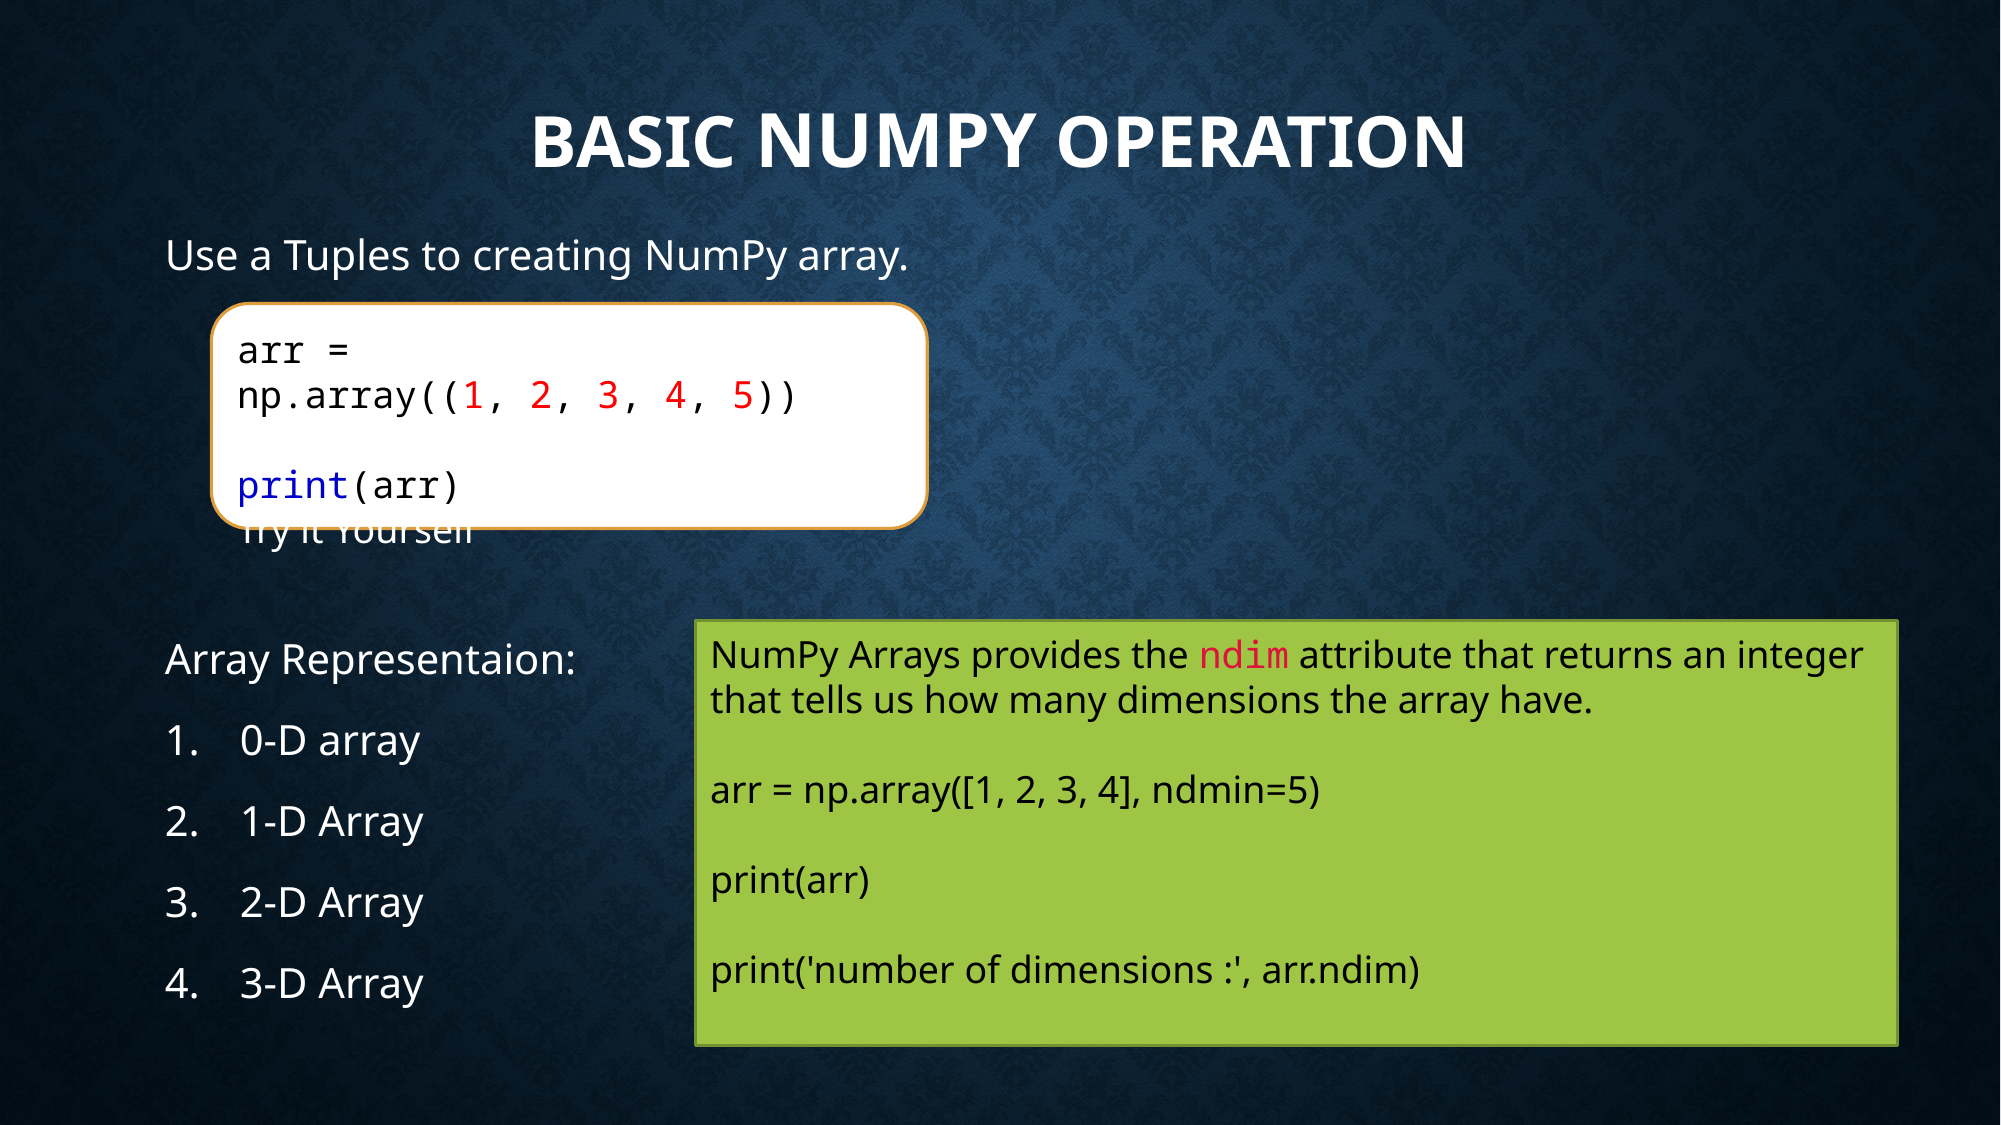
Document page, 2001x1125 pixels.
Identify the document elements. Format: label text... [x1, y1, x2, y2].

text_box arr = np.array((1, 2, 3, 4, 5)) print(arr) Try it Yourself [209, 301, 929, 531]
list Use a Tuples to creating NumPy array. Array Representaion: 0-D array 1-D Array 2-D Array 3-D Array [149, 211, 1849, 1085]
text_box NumPy Arrays provides the ndim attribute that returns an integer that tells us how many dimensions the array have. arr = np.array([1, 2, 3, 4], ndmin=5) print(arr) print('number of dimensions :', arr.ndim) [694, 619, 1899, 1047]
title Basic NumPy Operation [149, 40, 1849, 211]
